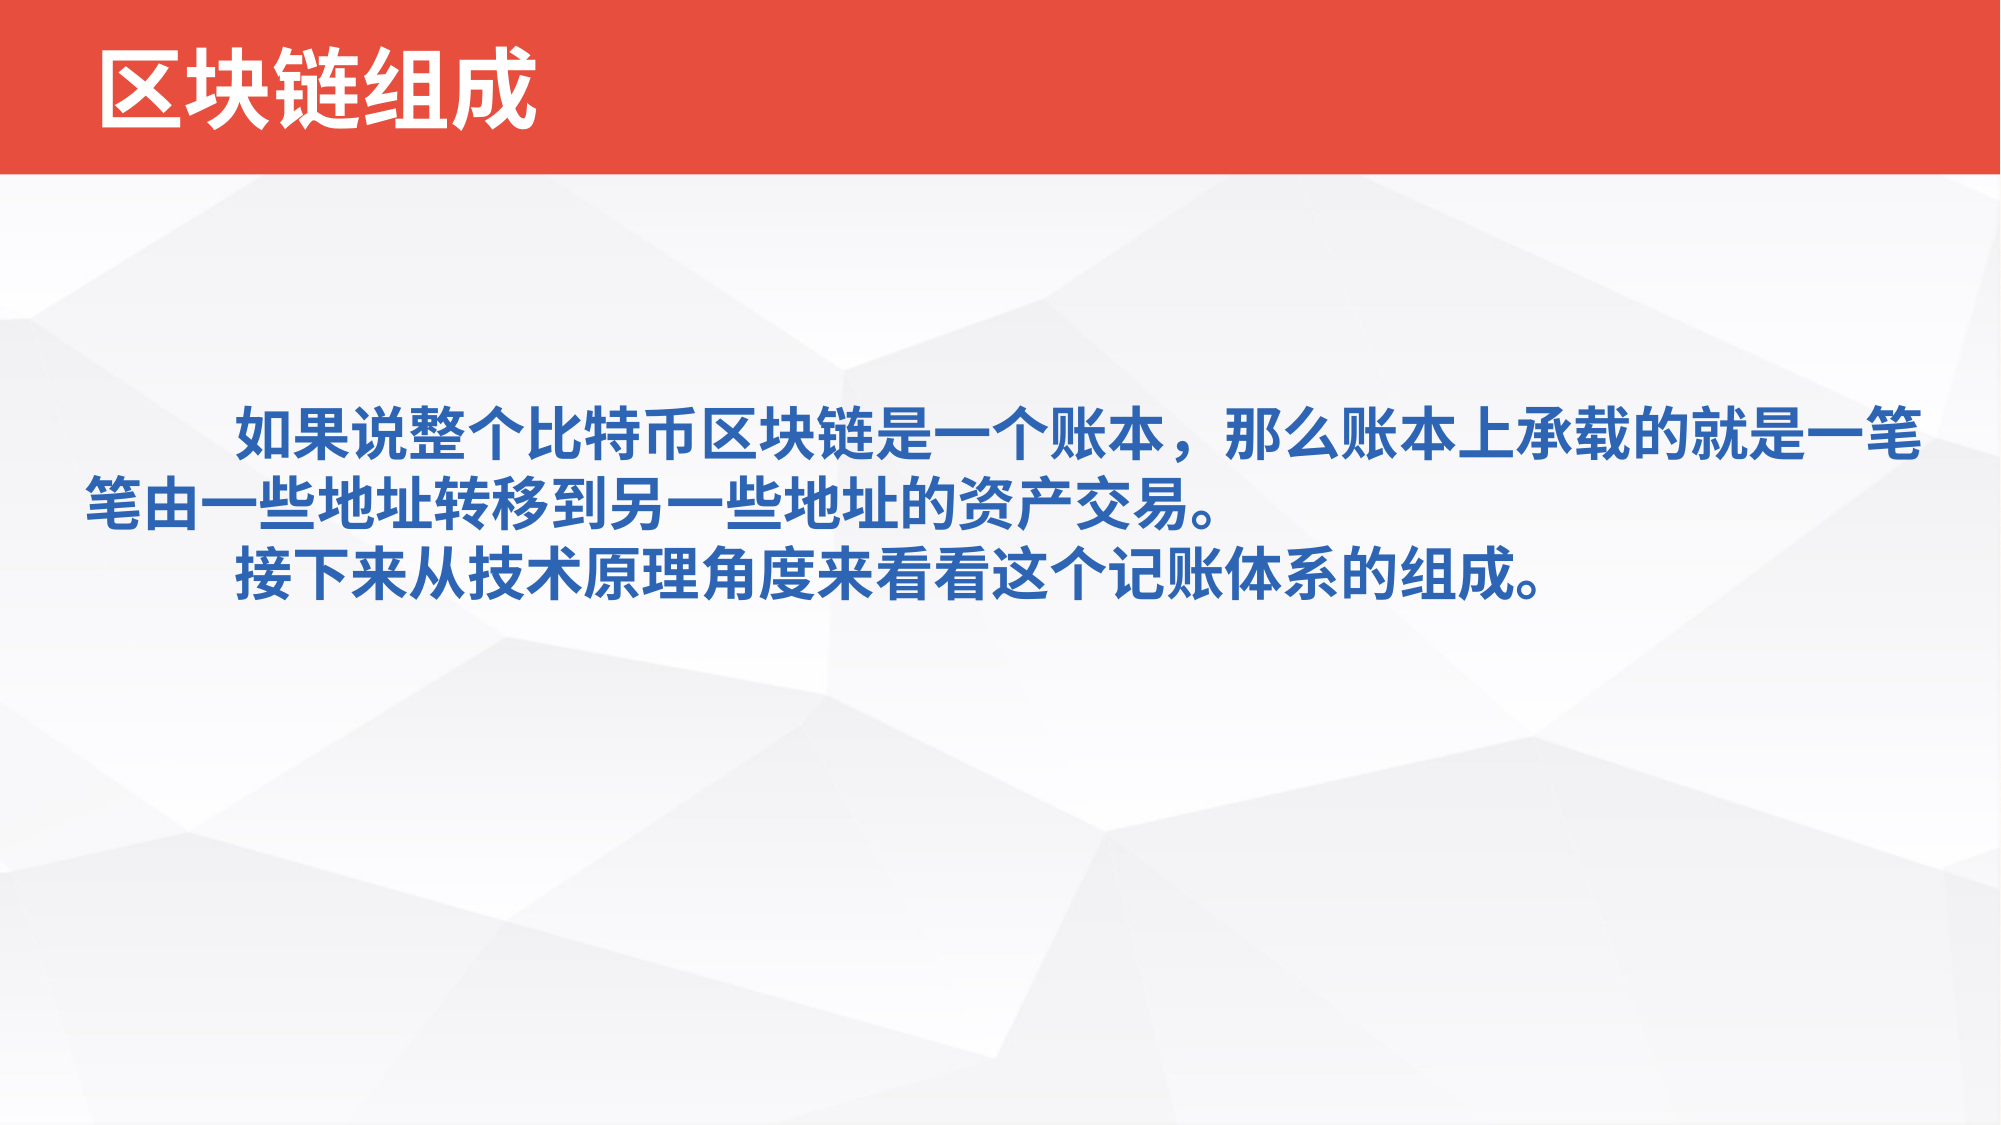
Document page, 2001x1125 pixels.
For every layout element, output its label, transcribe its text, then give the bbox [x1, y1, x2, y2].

picture [0, 0, 2001, 1125]
title 区块链组成 [80, 0, 1724, 166]
text_box [16, 166, 1983, 394]
text_box 如果说整个比特币区块链是一个账本，那么账本上承载的就是一笔笔由一些地址转移到另一些地址的资产交易。 接下来从技术原理角度来看看这个记账体系的组成。 [69, 389, 1940, 660]
